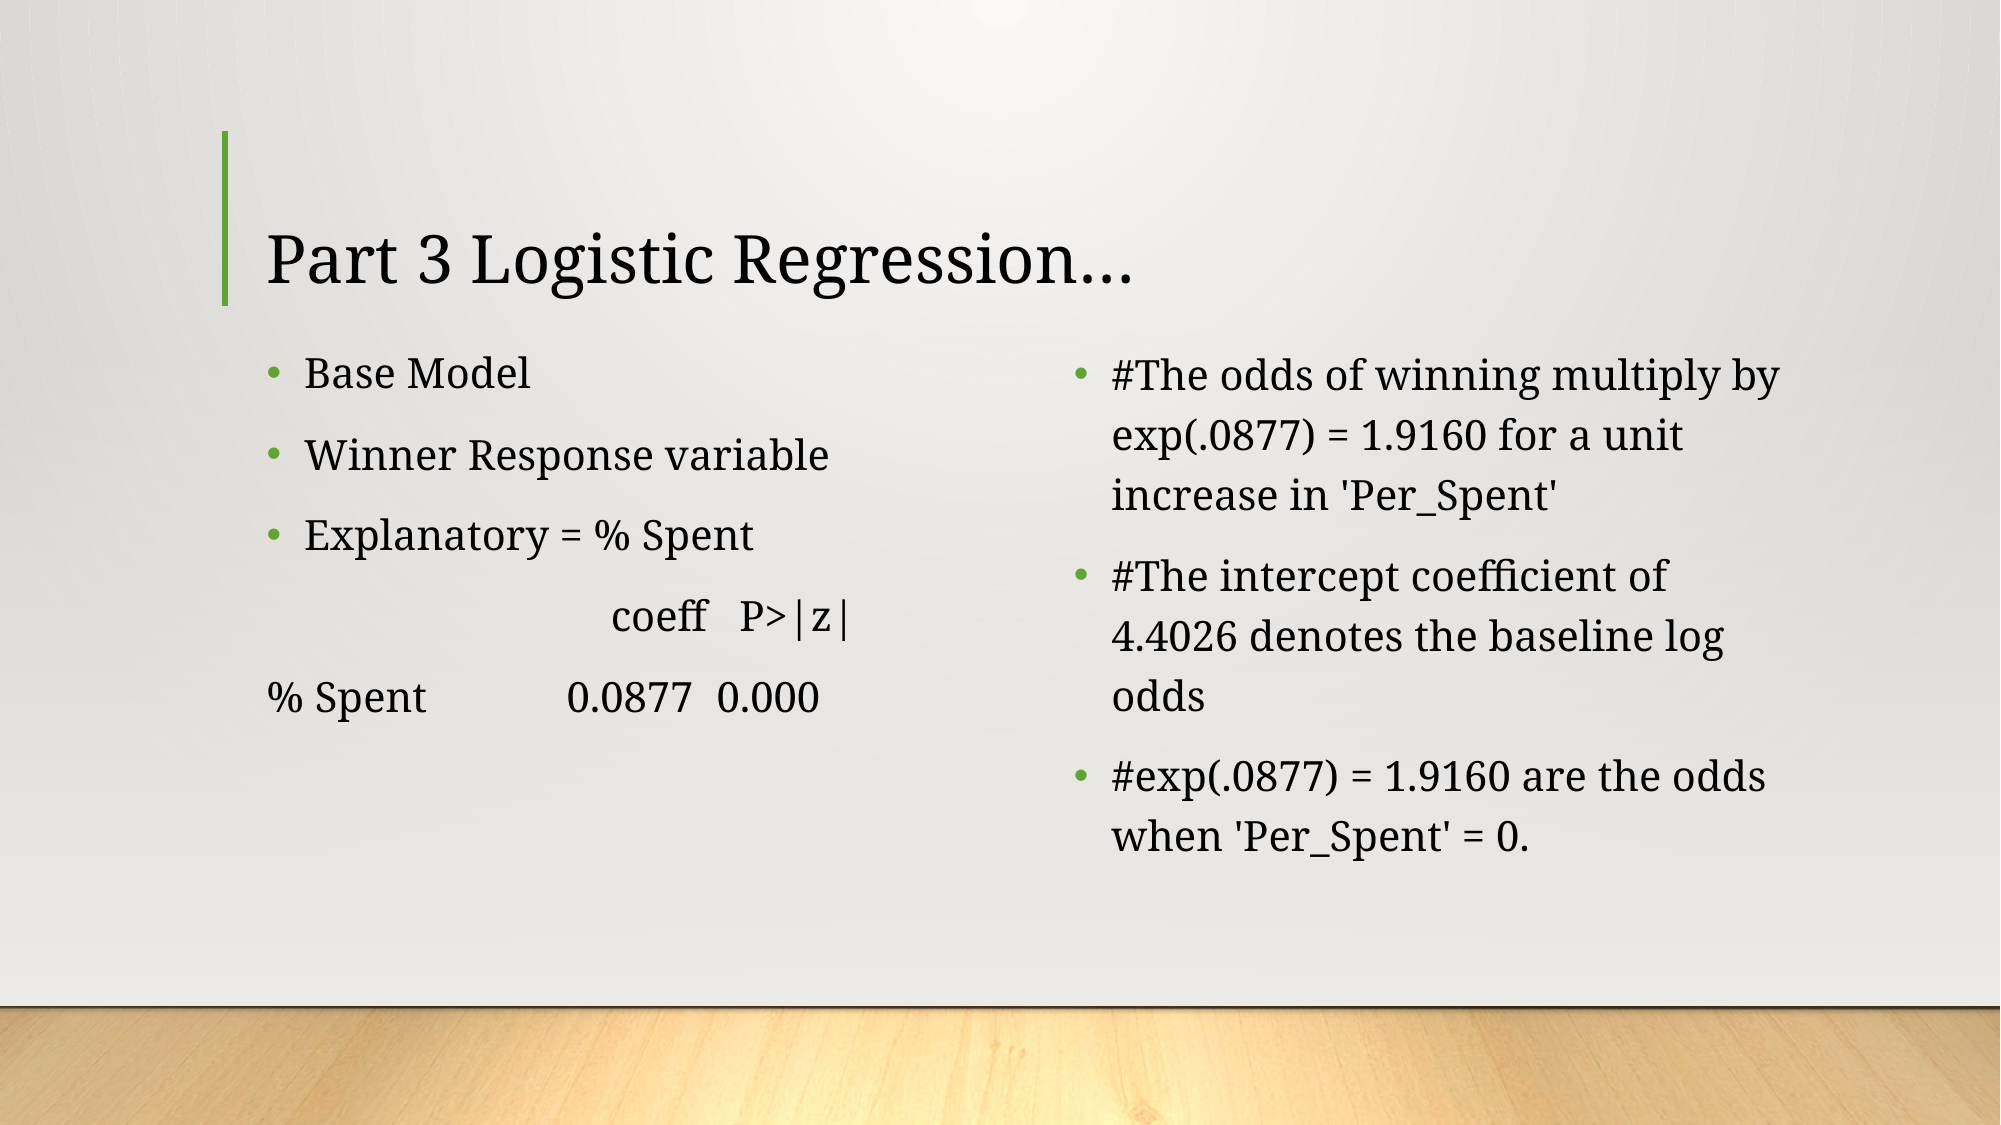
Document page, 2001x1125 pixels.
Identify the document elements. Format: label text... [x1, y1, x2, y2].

picture [0, 1006, 2000, 1125]
list #The odds of winning multiply by exp(.0877) = 1.9160 for a unit increase in 'Per_Spent' #The intercept coefficient of 4.4026 denotes the baseline log odds #exp(.0877) = 1.9160 are the odds when 'Per_Spent' = 0. [1058, 330, 1815, 896]
title Part 3 Logistic Regression… [251, 132, 1814, 306]
list Base Model Winner Response variable Explanatory = % Spent coeff P>|z| % Spent 0.0877 0.000 [251, 329, 1008, 894]
